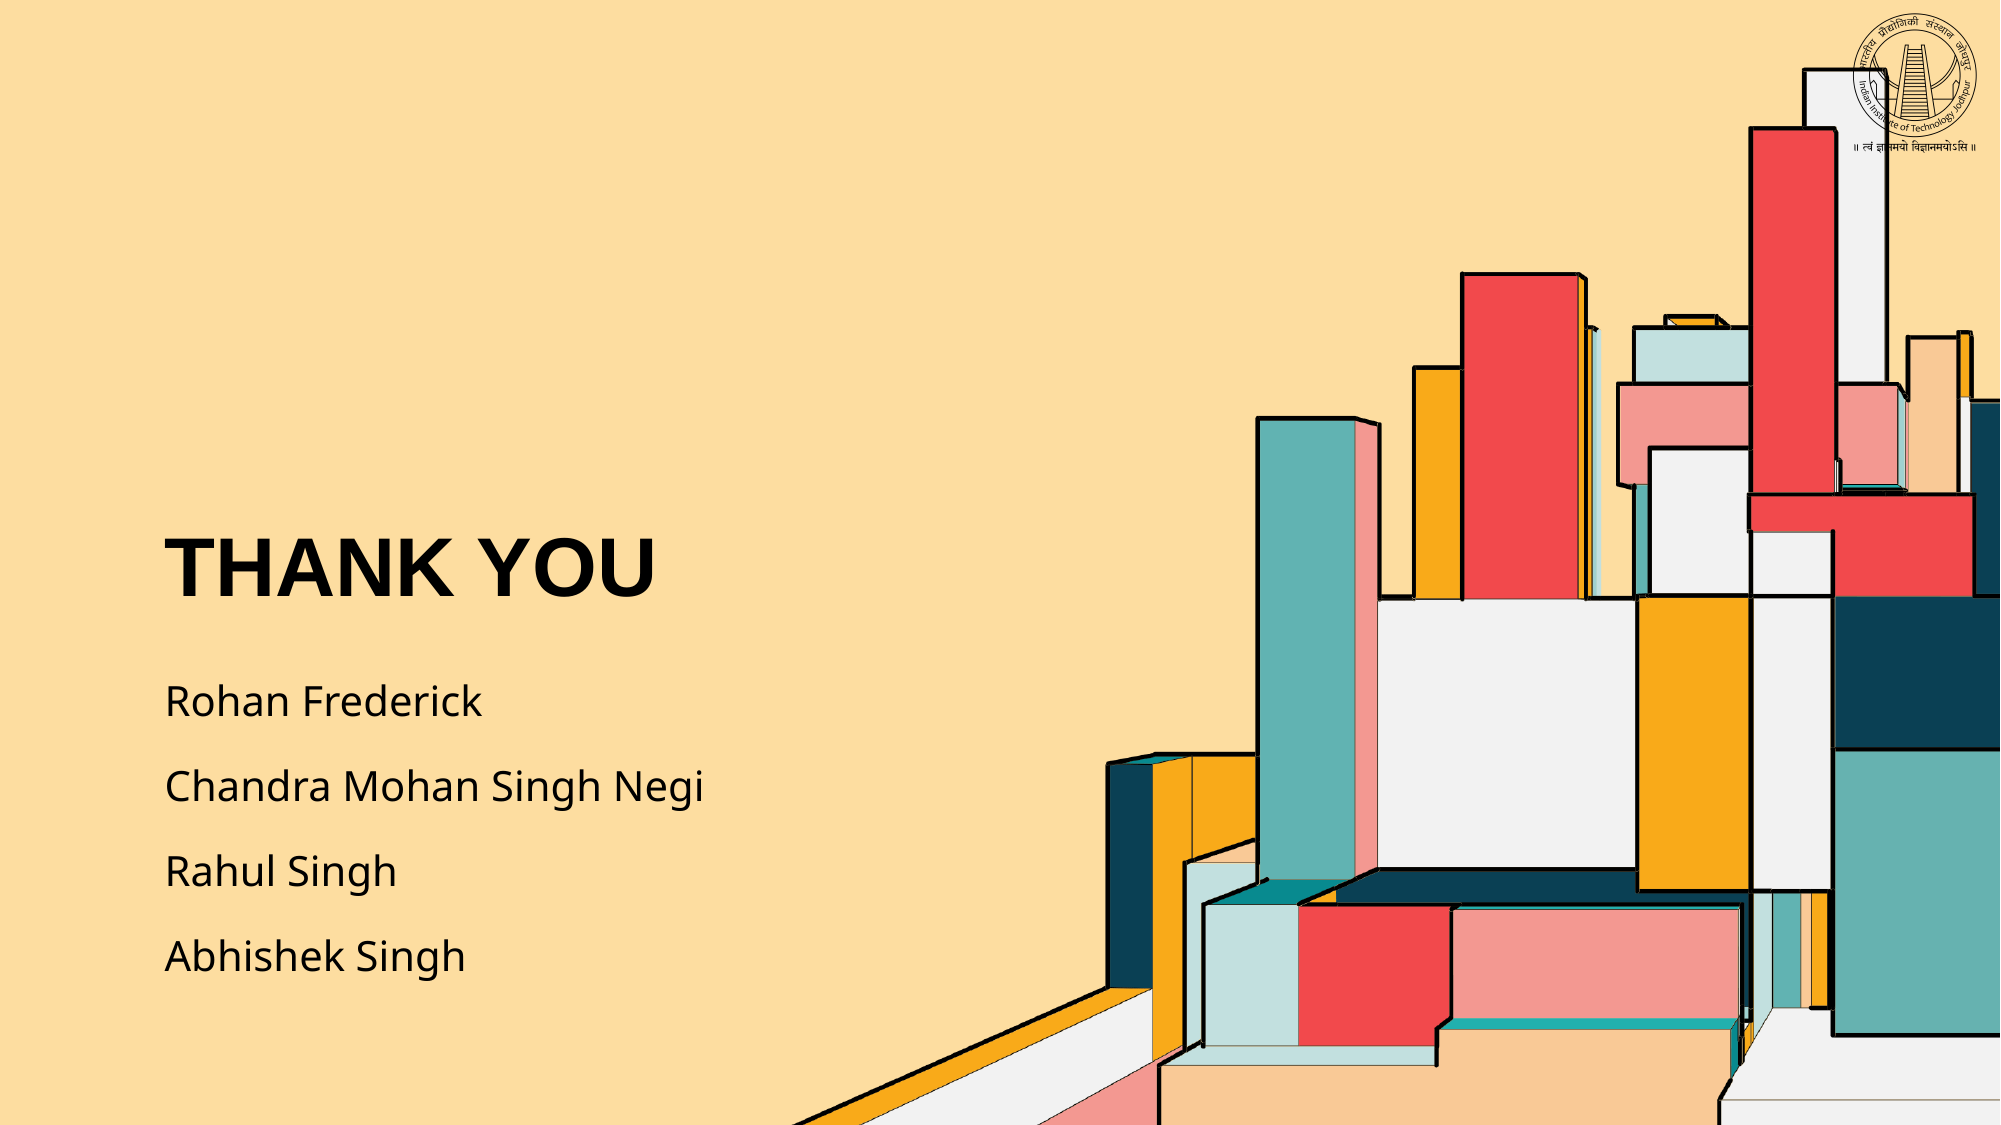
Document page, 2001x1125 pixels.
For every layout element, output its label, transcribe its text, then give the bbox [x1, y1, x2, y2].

title THANK YOU [149, 82, 1097, 622]
picture [734, 13, 2000, 1125]
list Rohan Frederick Chandra Mohan Singh Negi Rahul Singh Abhishek Singh [149, 657, 1100, 1043]
